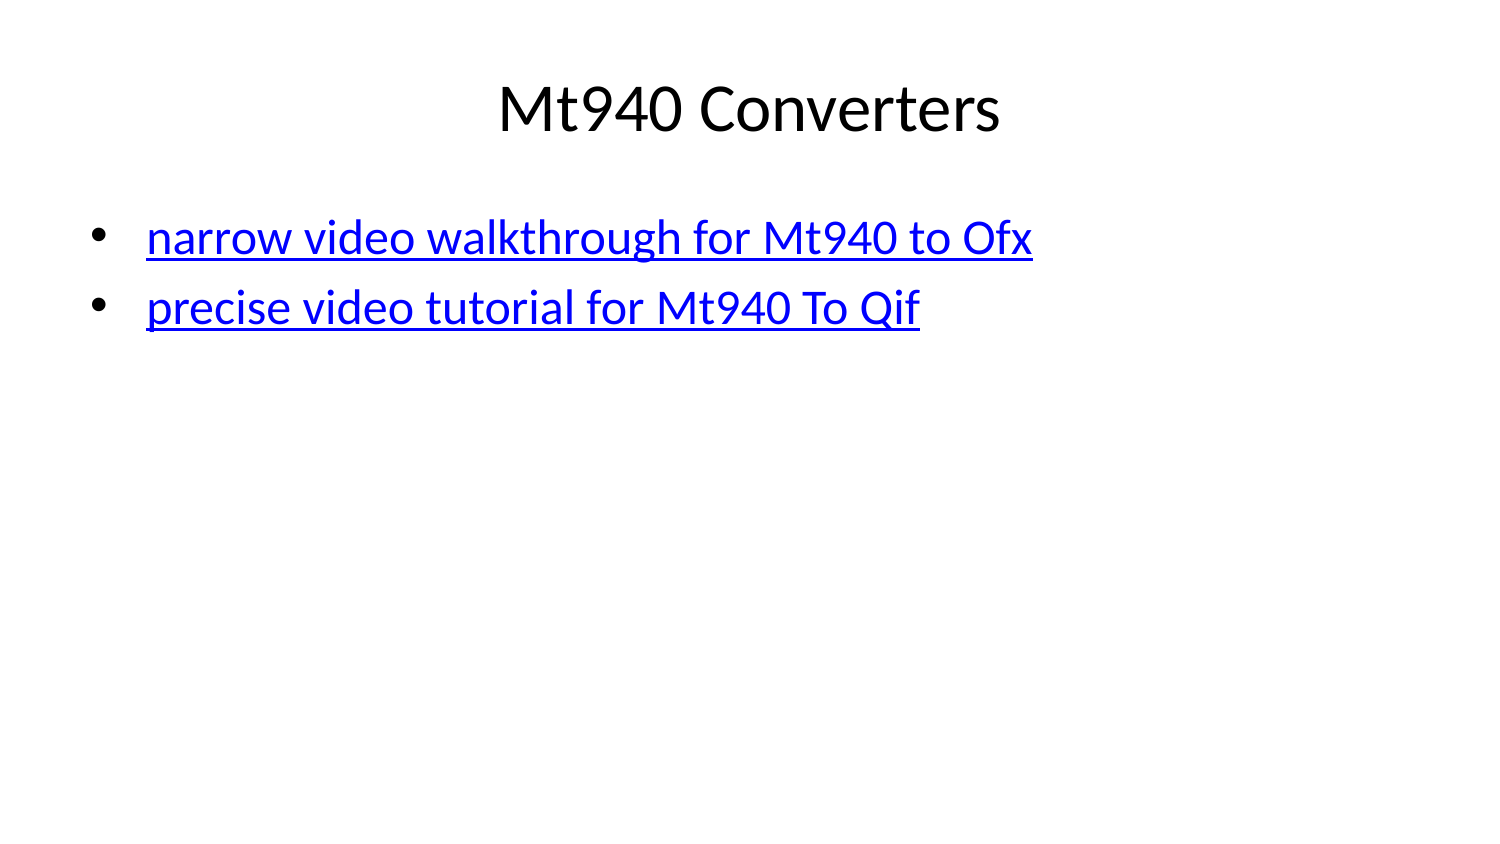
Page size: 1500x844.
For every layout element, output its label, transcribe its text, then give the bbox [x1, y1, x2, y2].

list narrow video walkthrough for Mt940 to Ofx precise video tutorial for Mt940 To Qif [75, 196, 1425, 754]
title Mt940 Converters [75, 33, 1425, 175]
